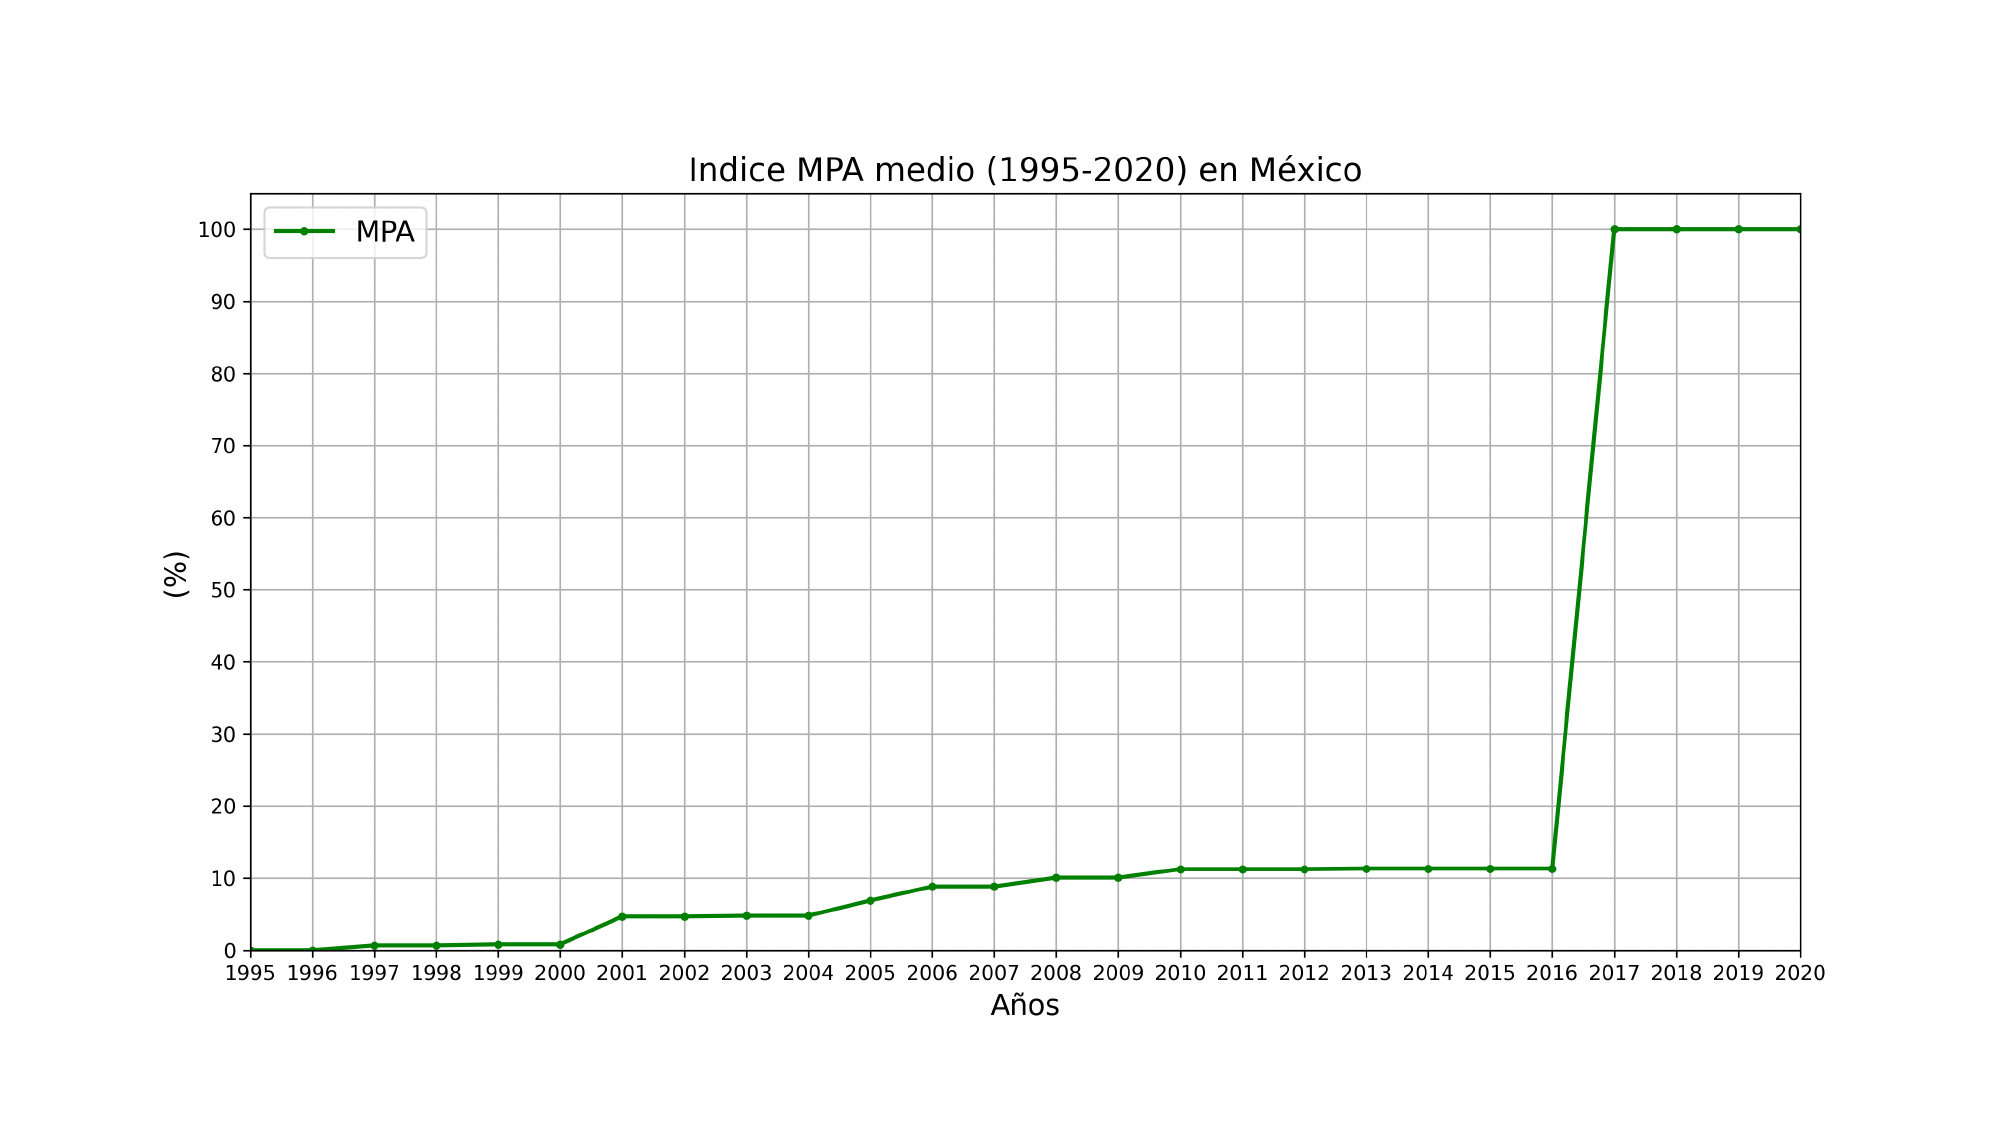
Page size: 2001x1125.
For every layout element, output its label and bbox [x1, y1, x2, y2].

picture [0, 75, 2000, 1058]
